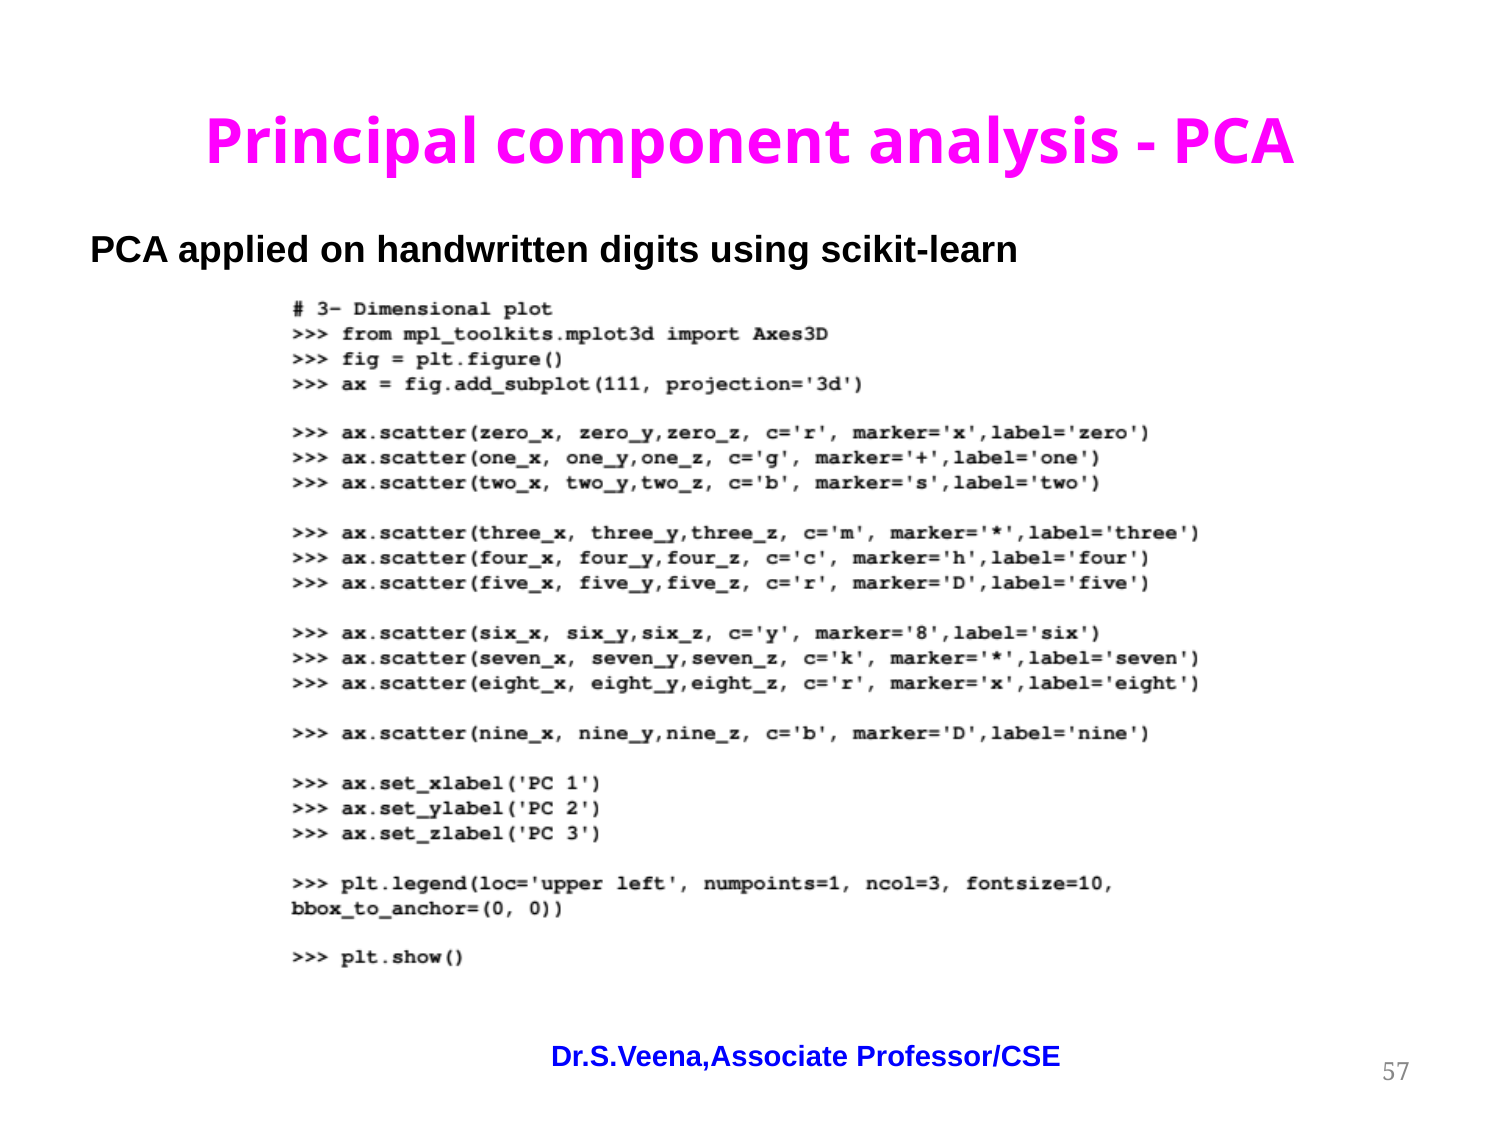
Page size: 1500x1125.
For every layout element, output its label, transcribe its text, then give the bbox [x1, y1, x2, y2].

text_box Dr.S.Veena,Associate Professor/CSE [512, 1042, 1101, 1103]
picture [273, 279, 1277, 996]
list PCA applied on handwritten digits using scikit-learn [75, 191, 1425, 1005]
slide_number ‹#› [1101, 1042, 1425, 1103]
title Principal component analysis - PCA [75, 45, 1425, 191]
